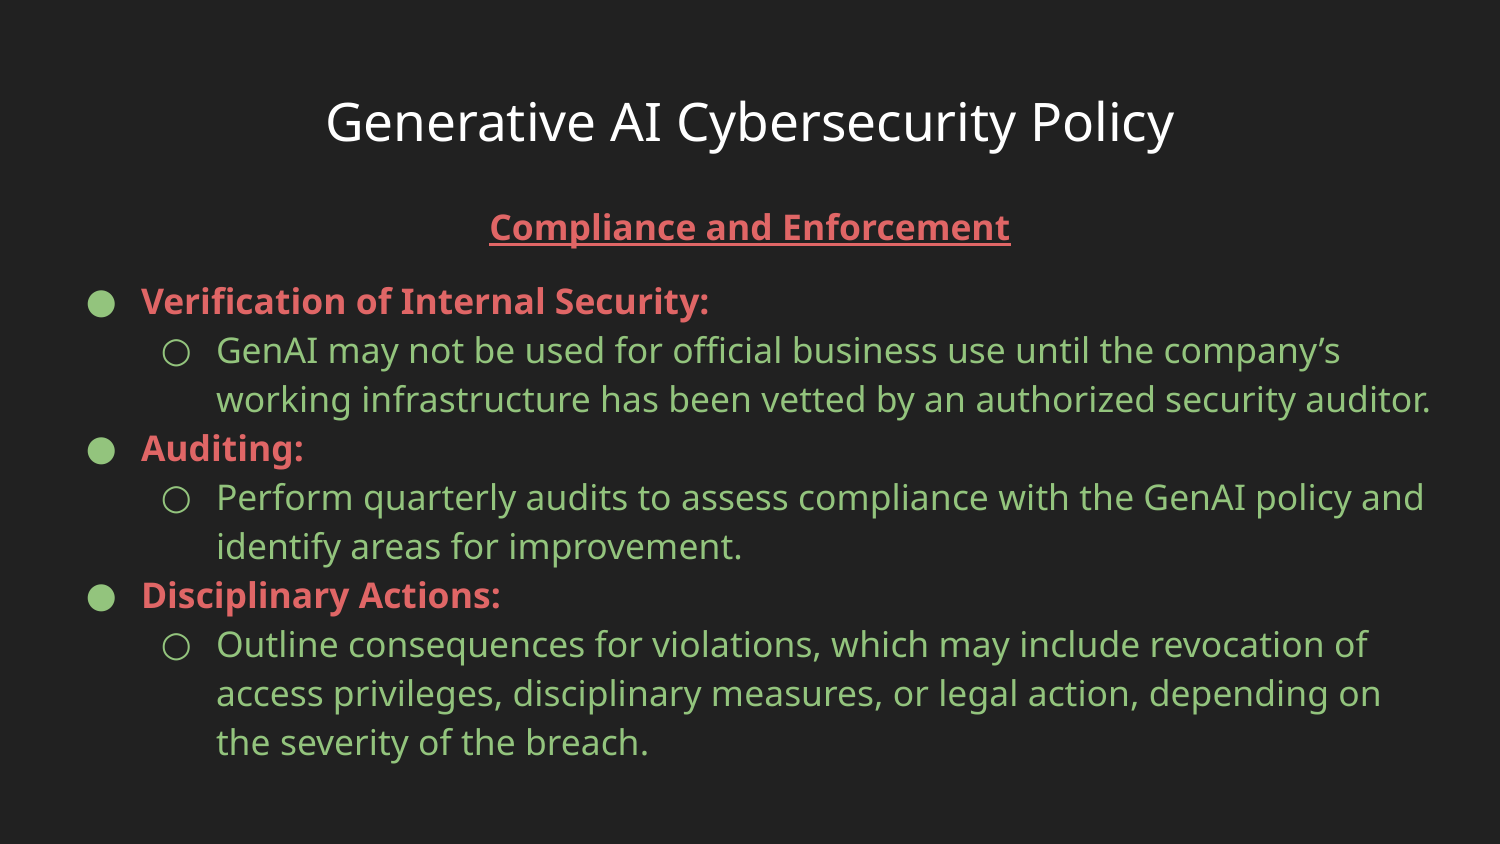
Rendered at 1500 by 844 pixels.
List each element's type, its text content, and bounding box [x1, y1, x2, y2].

list Compliance and Enforcement Verification of Internal Security: GenAI may not be used for official business use until the company’s working infrastructure has been vetted by an authorized security auditor. Auditing: Perform quarterly audits to assess compliance with the GenAI policy and identify areas for improvement. Disciplinary Actions: Outline consequences for violations, which may include revocation of access privileges, disciplinary measures, or legal action, depending on the severity of the breach. [51, 183, 1449, 824]
title Generative AI Cybersecurity Policy [51, 72, 1449, 167]
